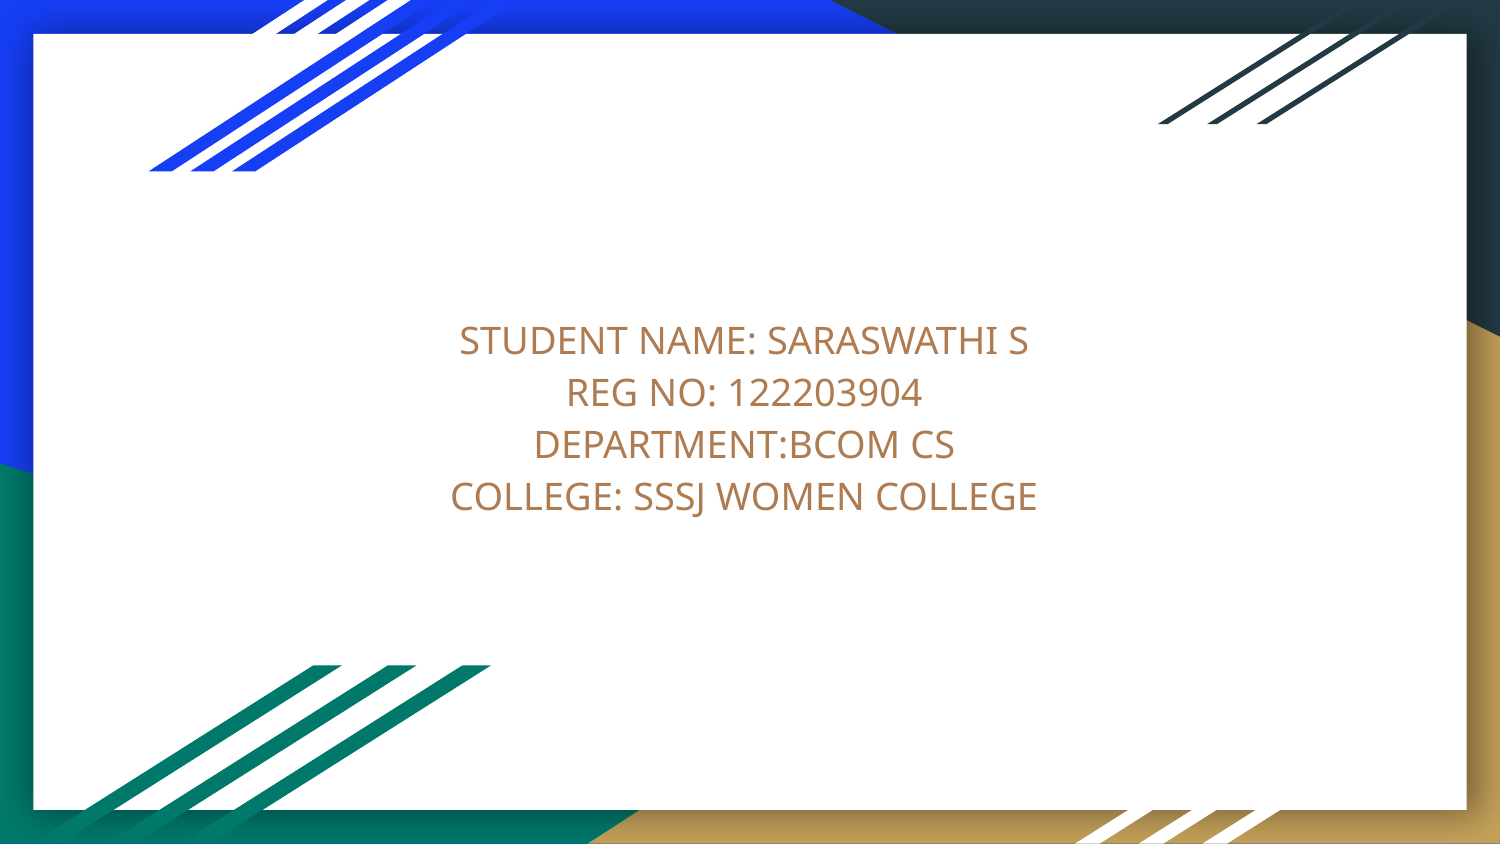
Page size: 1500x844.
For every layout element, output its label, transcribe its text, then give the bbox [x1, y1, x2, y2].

text_box [103, 168, 1340, 232]
title STUDENT NAME: SARASWATHI S REG NO: 122203904 DEPARTMENT:BCOM CS COLLEGE: SSSJ WOMEN COLLEGE [304, 298, 1185, 537]
